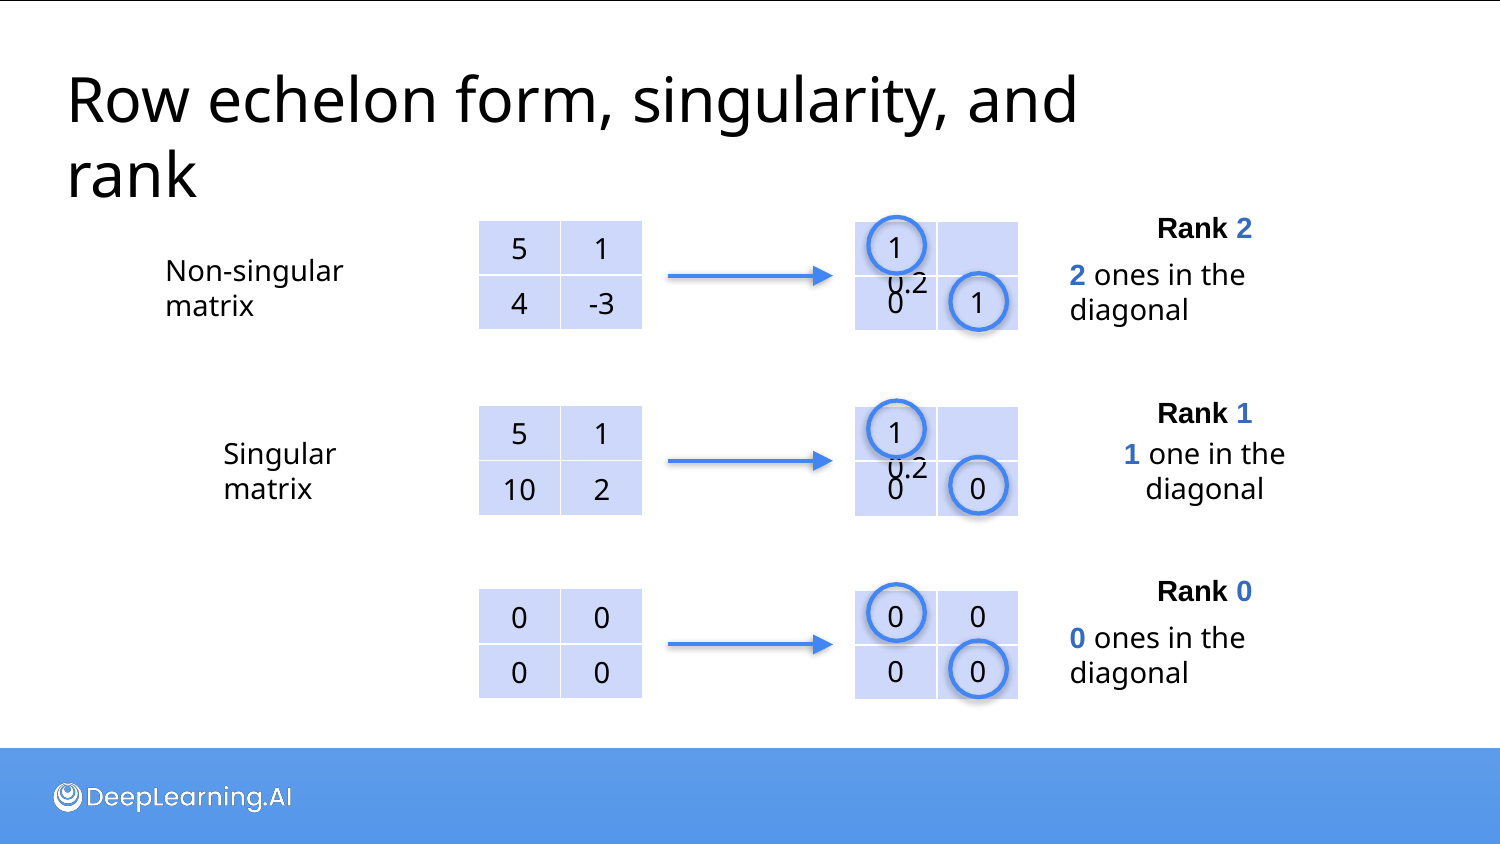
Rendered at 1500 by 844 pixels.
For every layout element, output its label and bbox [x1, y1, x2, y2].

table_cell [561, 276, 642, 329]
text_box [1067, 194, 1358, 327]
text_box [661, 262, 840, 296]
table_header [561, 406, 642, 460]
table_header [479, 221, 560, 274]
table_header [561, 589, 642, 643]
table_cell [479, 461, 560, 515]
table_header [479, 589, 560, 643]
table_cell [561, 461, 642, 515]
title [64, 58, 1162, 211]
picture [0, 748, 1500, 844]
text_box [1067, 385, 1343, 506]
table_cell [479, 645, 560, 698]
text_box [661, 631, 840, 665]
text_box [852, 212, 1021, 343]
table_header [561, 221, 642, 274]
text_box [852, 395, 1021, 526]
text_box [163, 249, 421, 322]
text_box [1067, 557, 1358, 689]
text_box [221, 433, 421, 506]
text_box [852, 579, 1021, 710]
table_cell [479, 276, 560, 329]
table_cell [561, 645, 642, 698]
text_box [661, 447, 840, 481]
table_header [479, 406, 560, 460]
